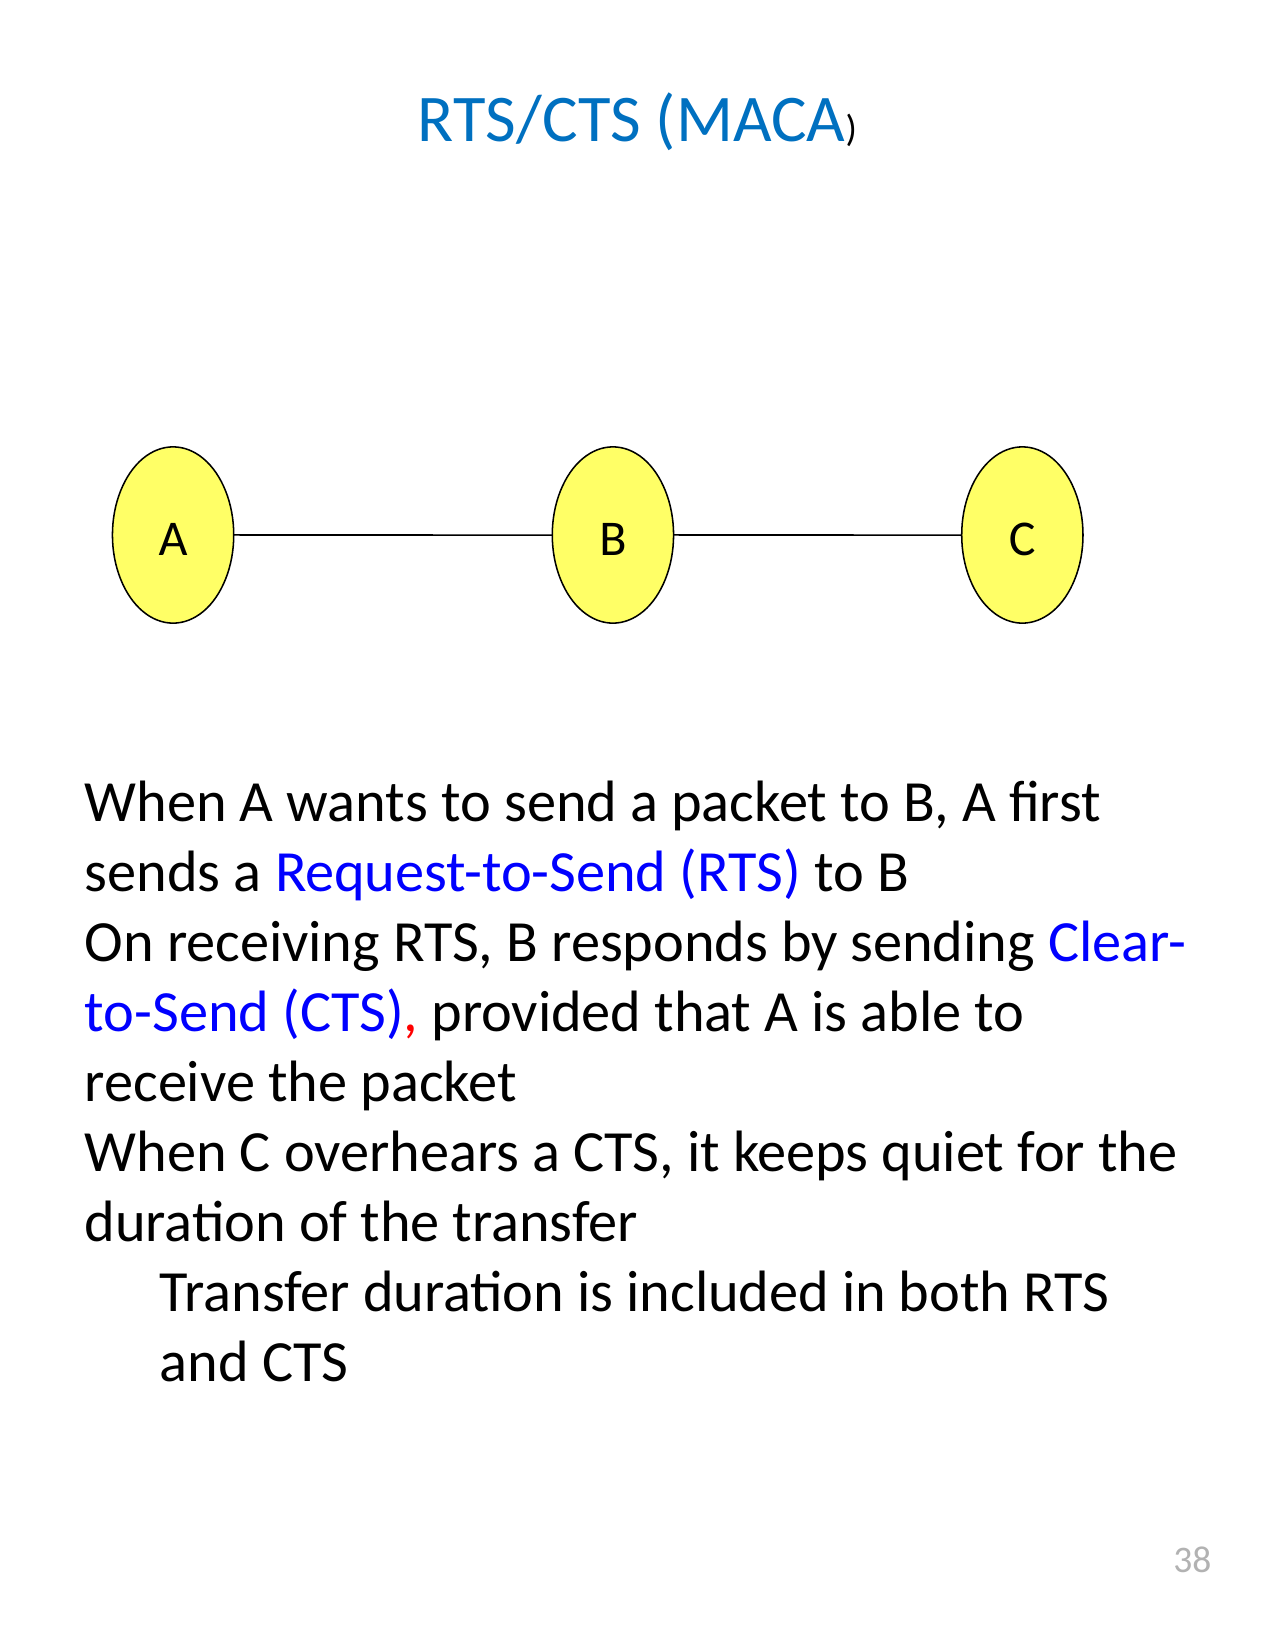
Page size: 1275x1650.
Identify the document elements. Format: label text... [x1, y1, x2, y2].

slide_number 38 [918, 1534, 1212, 1617]
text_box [112, 446, 1084, 624]
title RTS/CTS (MACA) [63, 75, 1212, 156]
list When A wants to send a packet to B, A first sends a Request-to-Send (RTS) to B On receiving RTS, B responds by sending Clear-to-Send (CTS), provided that A is able to receive the packet When C overhears a CTS, it keeps quiet for the duration of the transfer Transfer duration is included in both RTS and CTS [84, 623, 1190, 1401]
